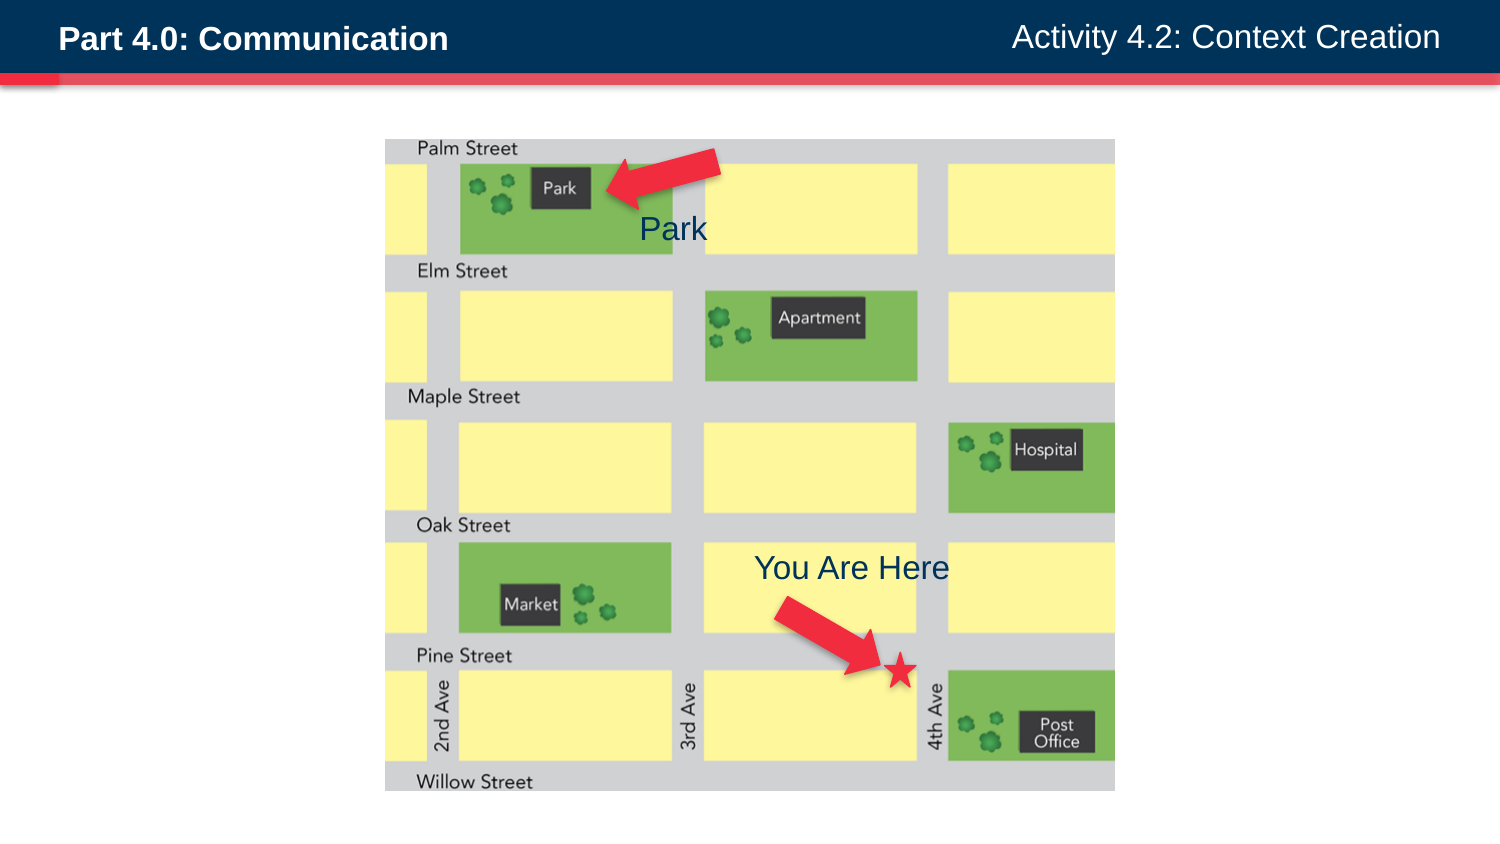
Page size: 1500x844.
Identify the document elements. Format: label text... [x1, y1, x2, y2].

text_box Activity 4.2: Context Creation [910, 15, 1442, 59]
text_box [0, 72, 1500, 86]
text_box Part 4.0: Communication [58, 17, 907, 58]
text_box [0, 0, 1500, 72]
picture [385, 139, 1115, 791]
